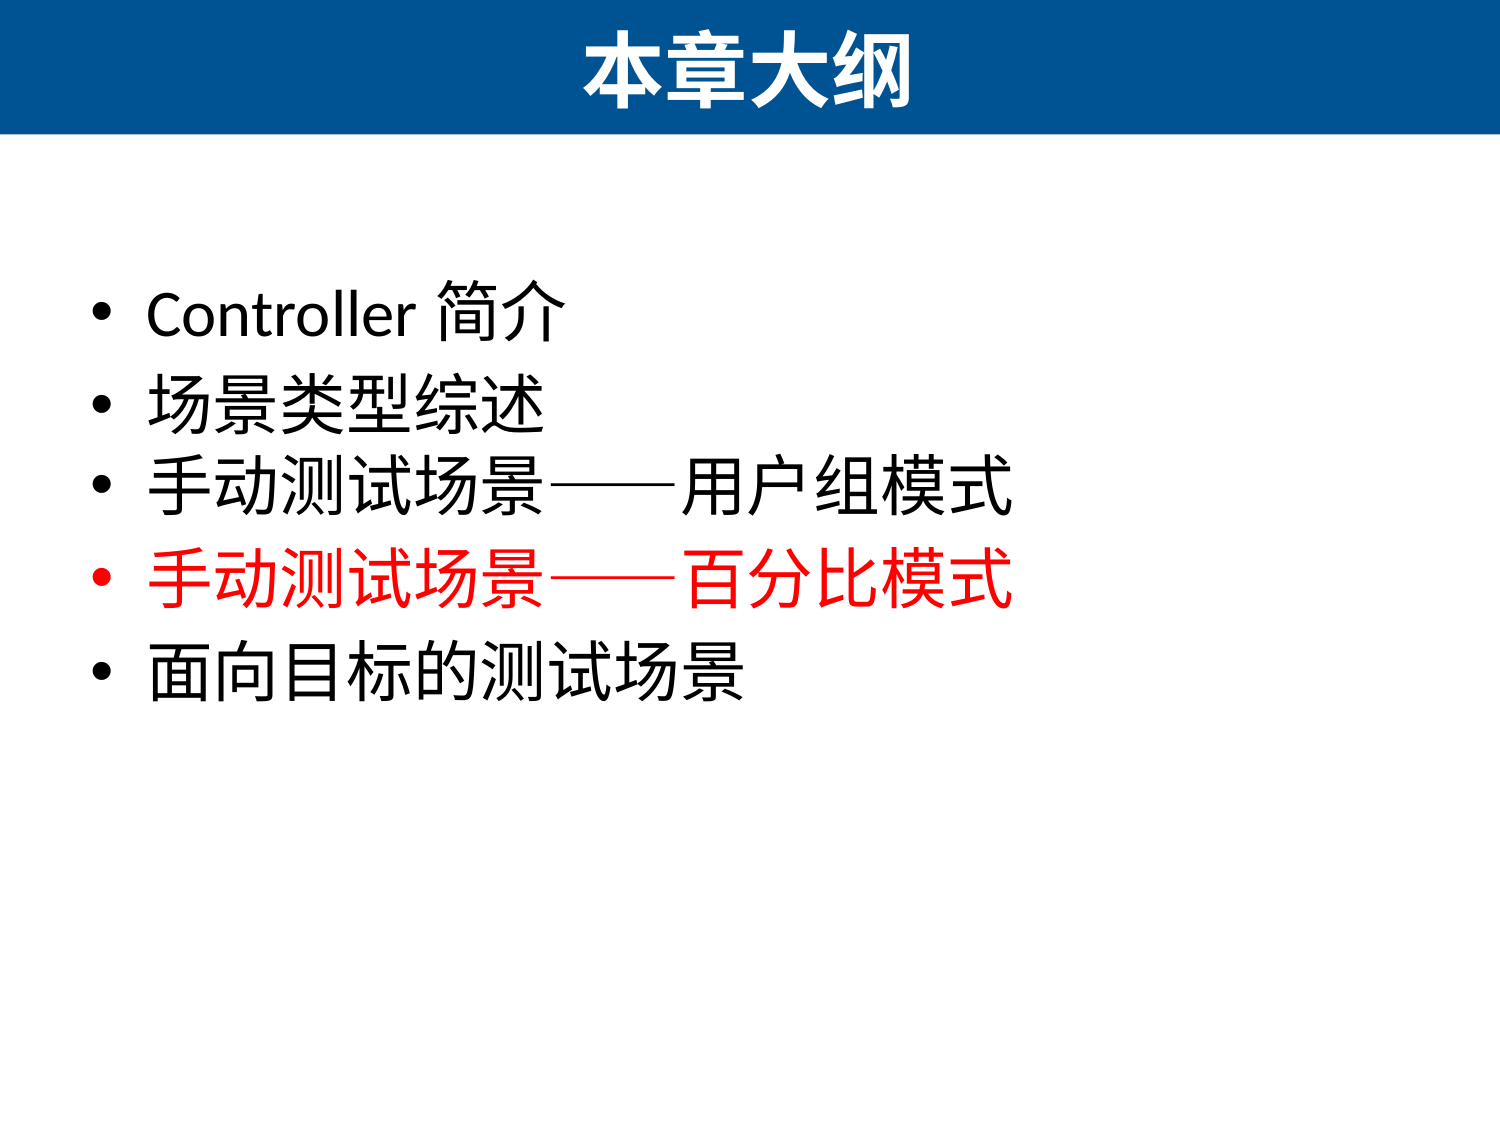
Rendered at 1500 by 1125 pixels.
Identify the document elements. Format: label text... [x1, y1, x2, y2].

list Controller简介 场景类型综述 手动测试场景——用户组模式 手动测试场景——百分比模式 面向目标的测试场景 [75, 262, 1425, 1005]
title 本章大纲 [0, 0, 1500, 138]
